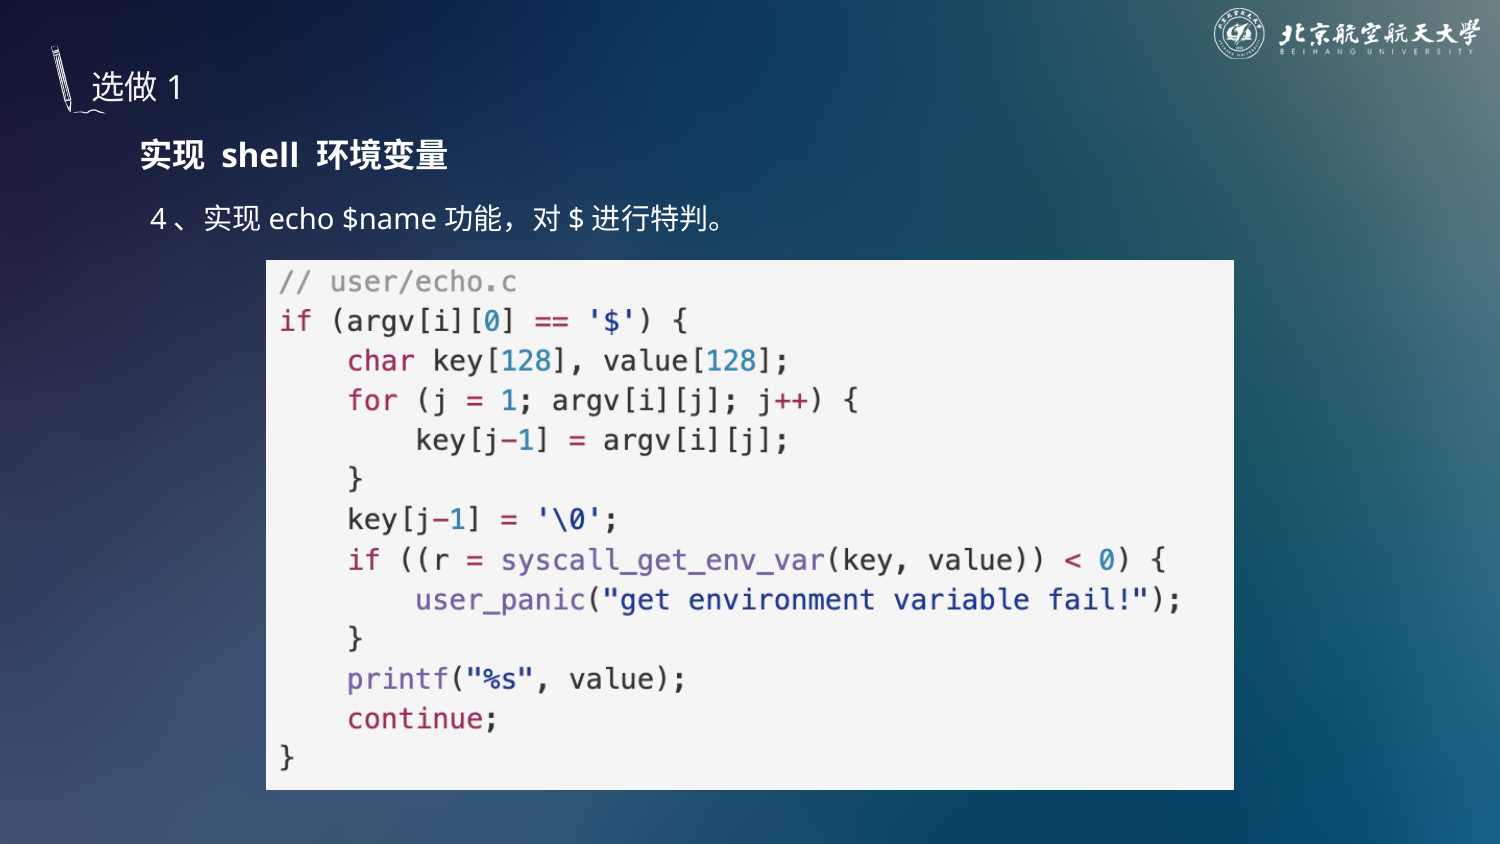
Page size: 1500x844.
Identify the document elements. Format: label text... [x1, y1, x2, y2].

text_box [135, 127, 1395, 244]
picture [0, 0, 1500, 844]
text_box 选做1 [106, 58, 366, 114]
